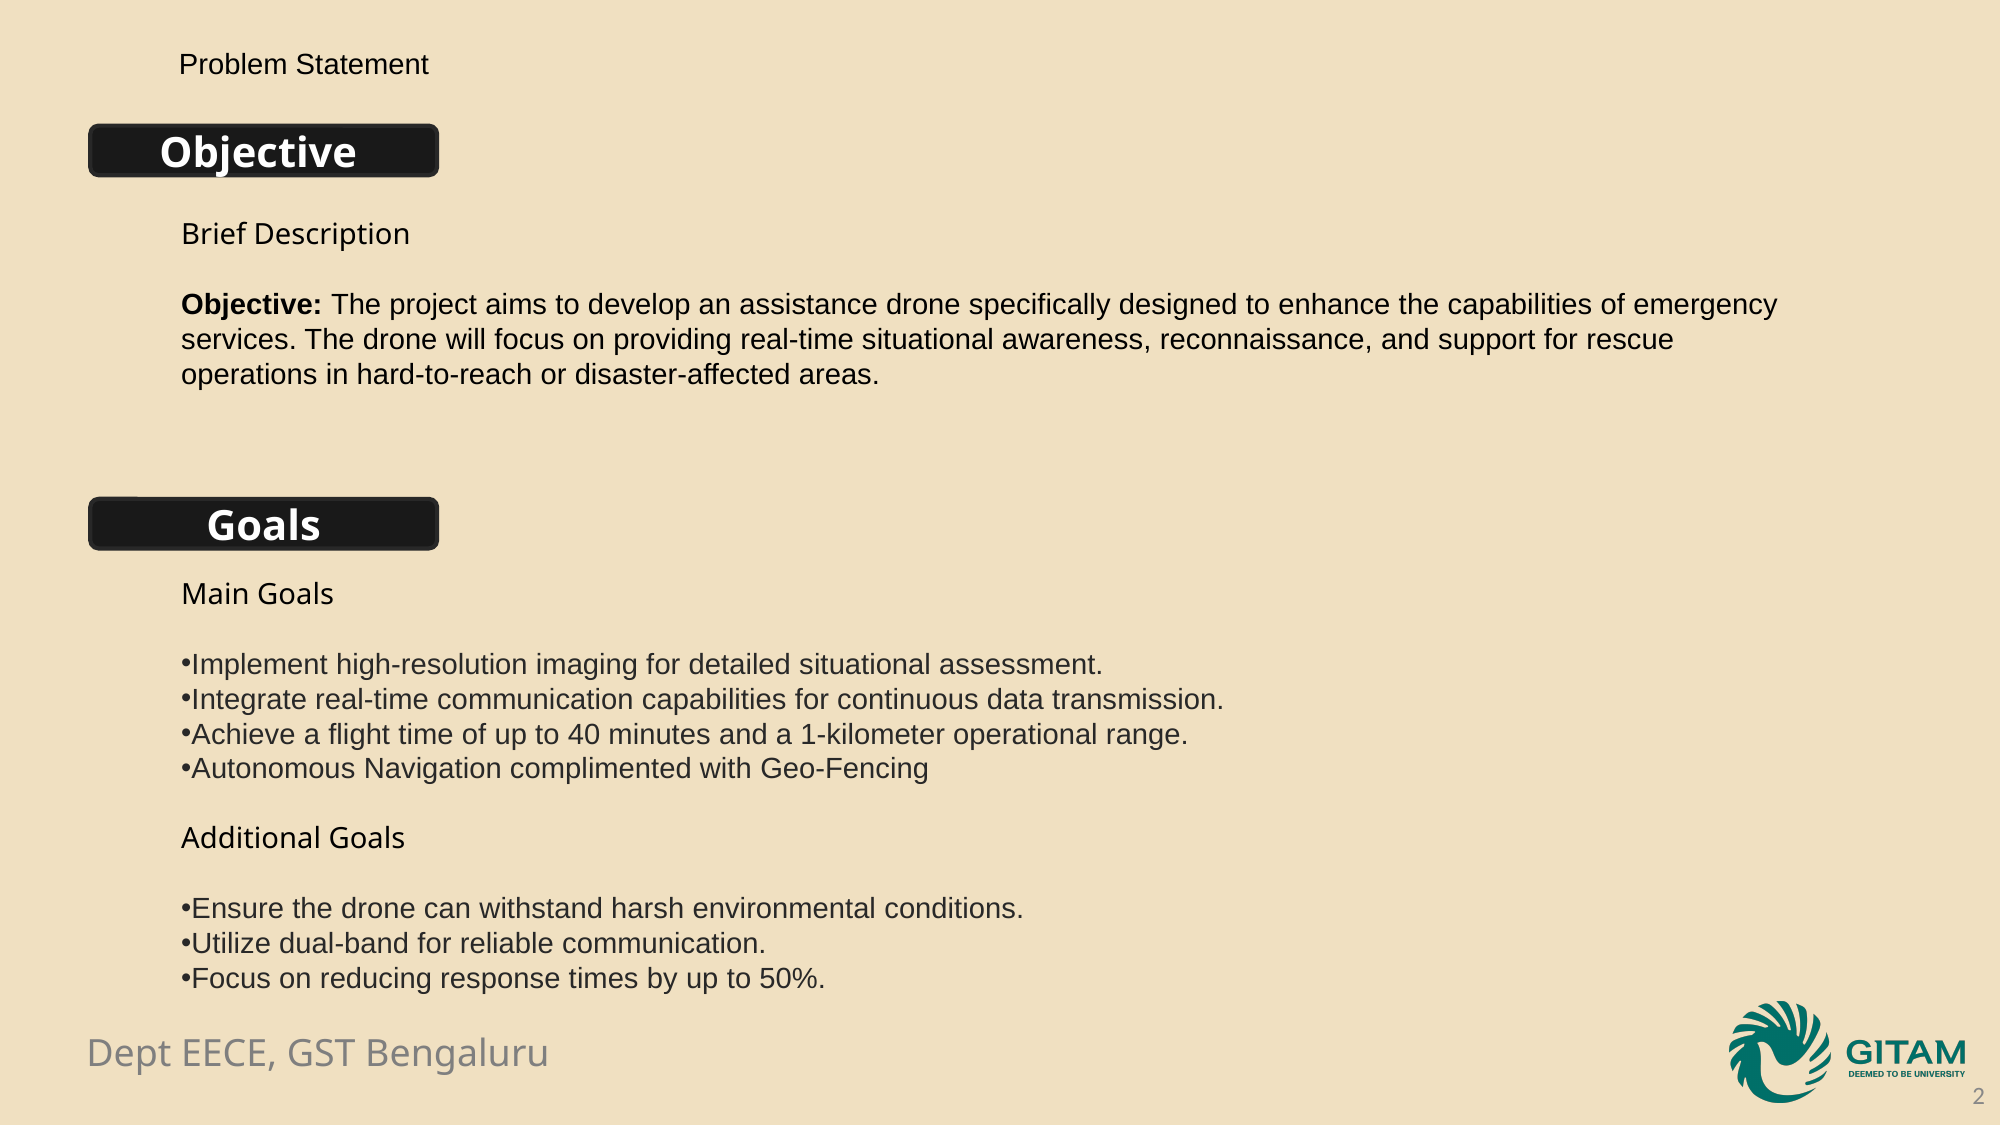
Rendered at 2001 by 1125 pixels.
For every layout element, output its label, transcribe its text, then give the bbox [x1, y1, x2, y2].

text_box Objective [90, 125, 438, 176]
text_box Goals [90, 498, 438, 549]
text_box Problem Statement [163, 38, 1889, 119]
slide_number 2 [1550, 1065, 2000, 1125]
text_box Main Goals Implement high-resolution imaging for detailed situational assessment. Integrate real-time communication capabilities for continuous data transmission. Achieve a flight time of up to 40 minutes and a 1-kilometer operational range. Autonomous Navigation complimented with Geo-Fencing Additional Goals Ensure the drone can withstand harsh environmental conditions. Utilize dual-band for reliable communication. Focus on reducing response times by up to 50%. [166, 567, 1798, 1037]
picture [1729, 1001, 1965, 1065]
text_box Brief Description Objective: The project aims to develop an assistance drone specifically designed to enhance the capabilities of emergency services. The drone will focus on providing real-time situational awareness, reconnaissance, and support for rescue operations in hard-to-reach or disaster-affected areas. [166, 207, 1796, 433]
